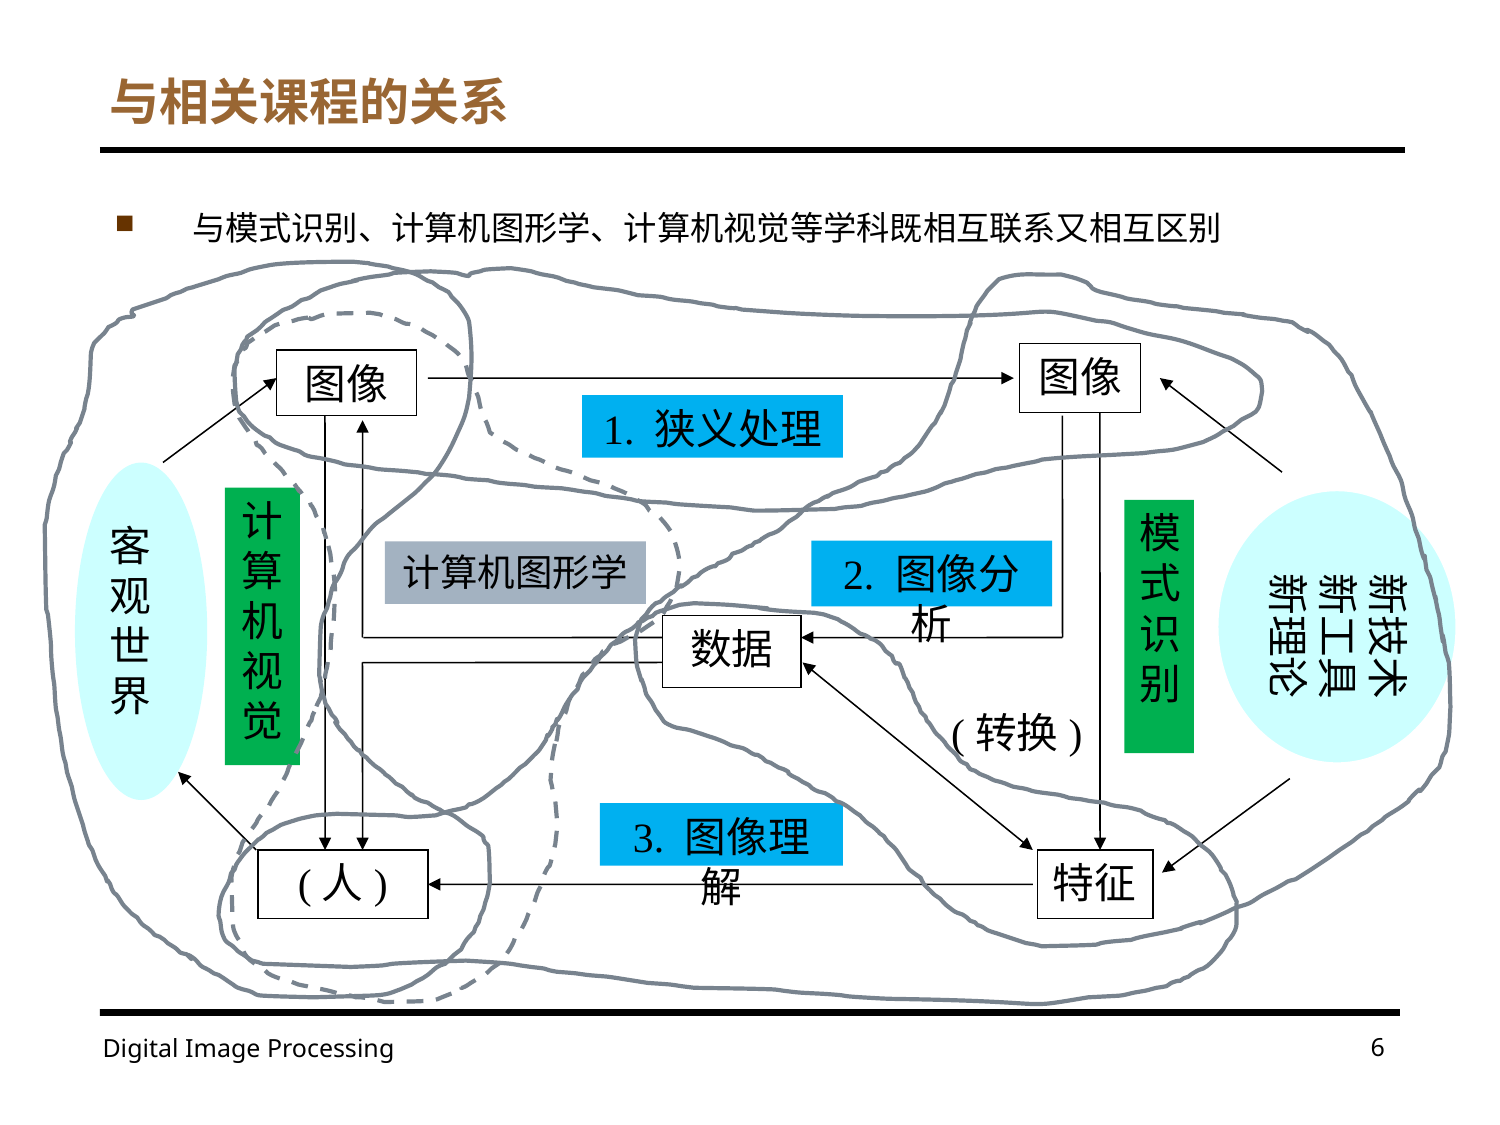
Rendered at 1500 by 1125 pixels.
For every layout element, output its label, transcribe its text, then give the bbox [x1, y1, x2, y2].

text_box [42, 259, 408, 1000]
text_box [500, 601, 1239, 1007]
slide_number Digital Image Processing [87, 1024, 488, 1104]
text_box 新技术 新工具 新理论 [1417, 525, 1457, 663]
text_box [216, 871, 245, 959]
text_box [229, 310, 682, 1005]
slide_number 6 [1074, 1024, 1401, 1103]
list 与模式识别、计算机图形学、计算机视觉等学科既相互联系又相互区别 [99, 200, 1375, 257]
text_box [234, 266, 971, 513]
title 与相关课程的关系 [94, 50, 1407, 138]
text_box [672, 272, 1453, 909]
